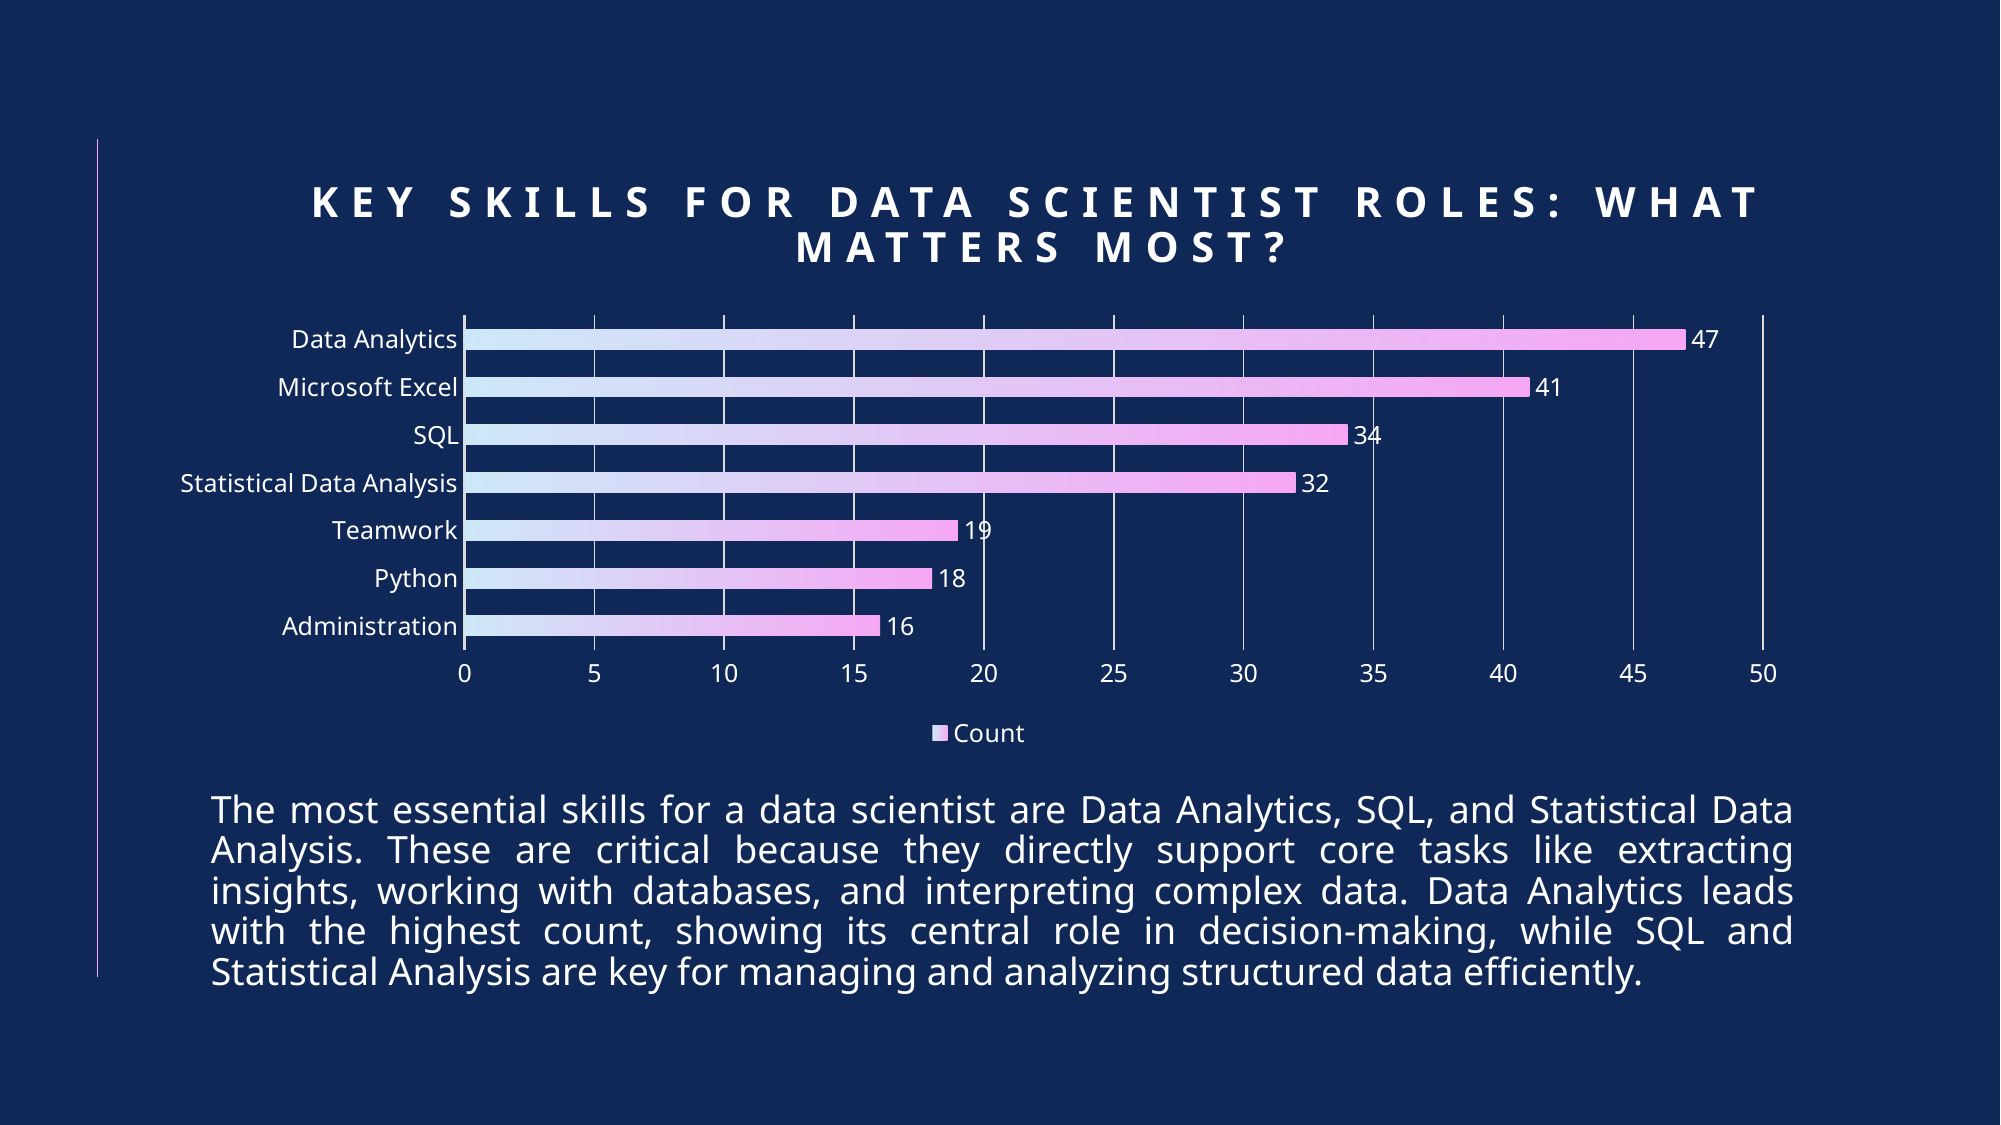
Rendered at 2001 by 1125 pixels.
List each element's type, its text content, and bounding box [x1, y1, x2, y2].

text_box The most essential skills for a data scientist are Data Analytics, SQL, and Statistical Data Analysis. These are critical because they directly support core tasks like extracting insights, working with databases, and interpreting complex data. Data Analytics leads with the highest count, showing its central role in decision-making, while SQL and Statistical Analysis are key for managing and analyzing structured data efficiently. [195, 783, 1811, 909]
chart [147, 306, 1811, 757]
title Key Skills for Data Scientist Roles: What Matters Most? [147, 140, 1933, 279]
